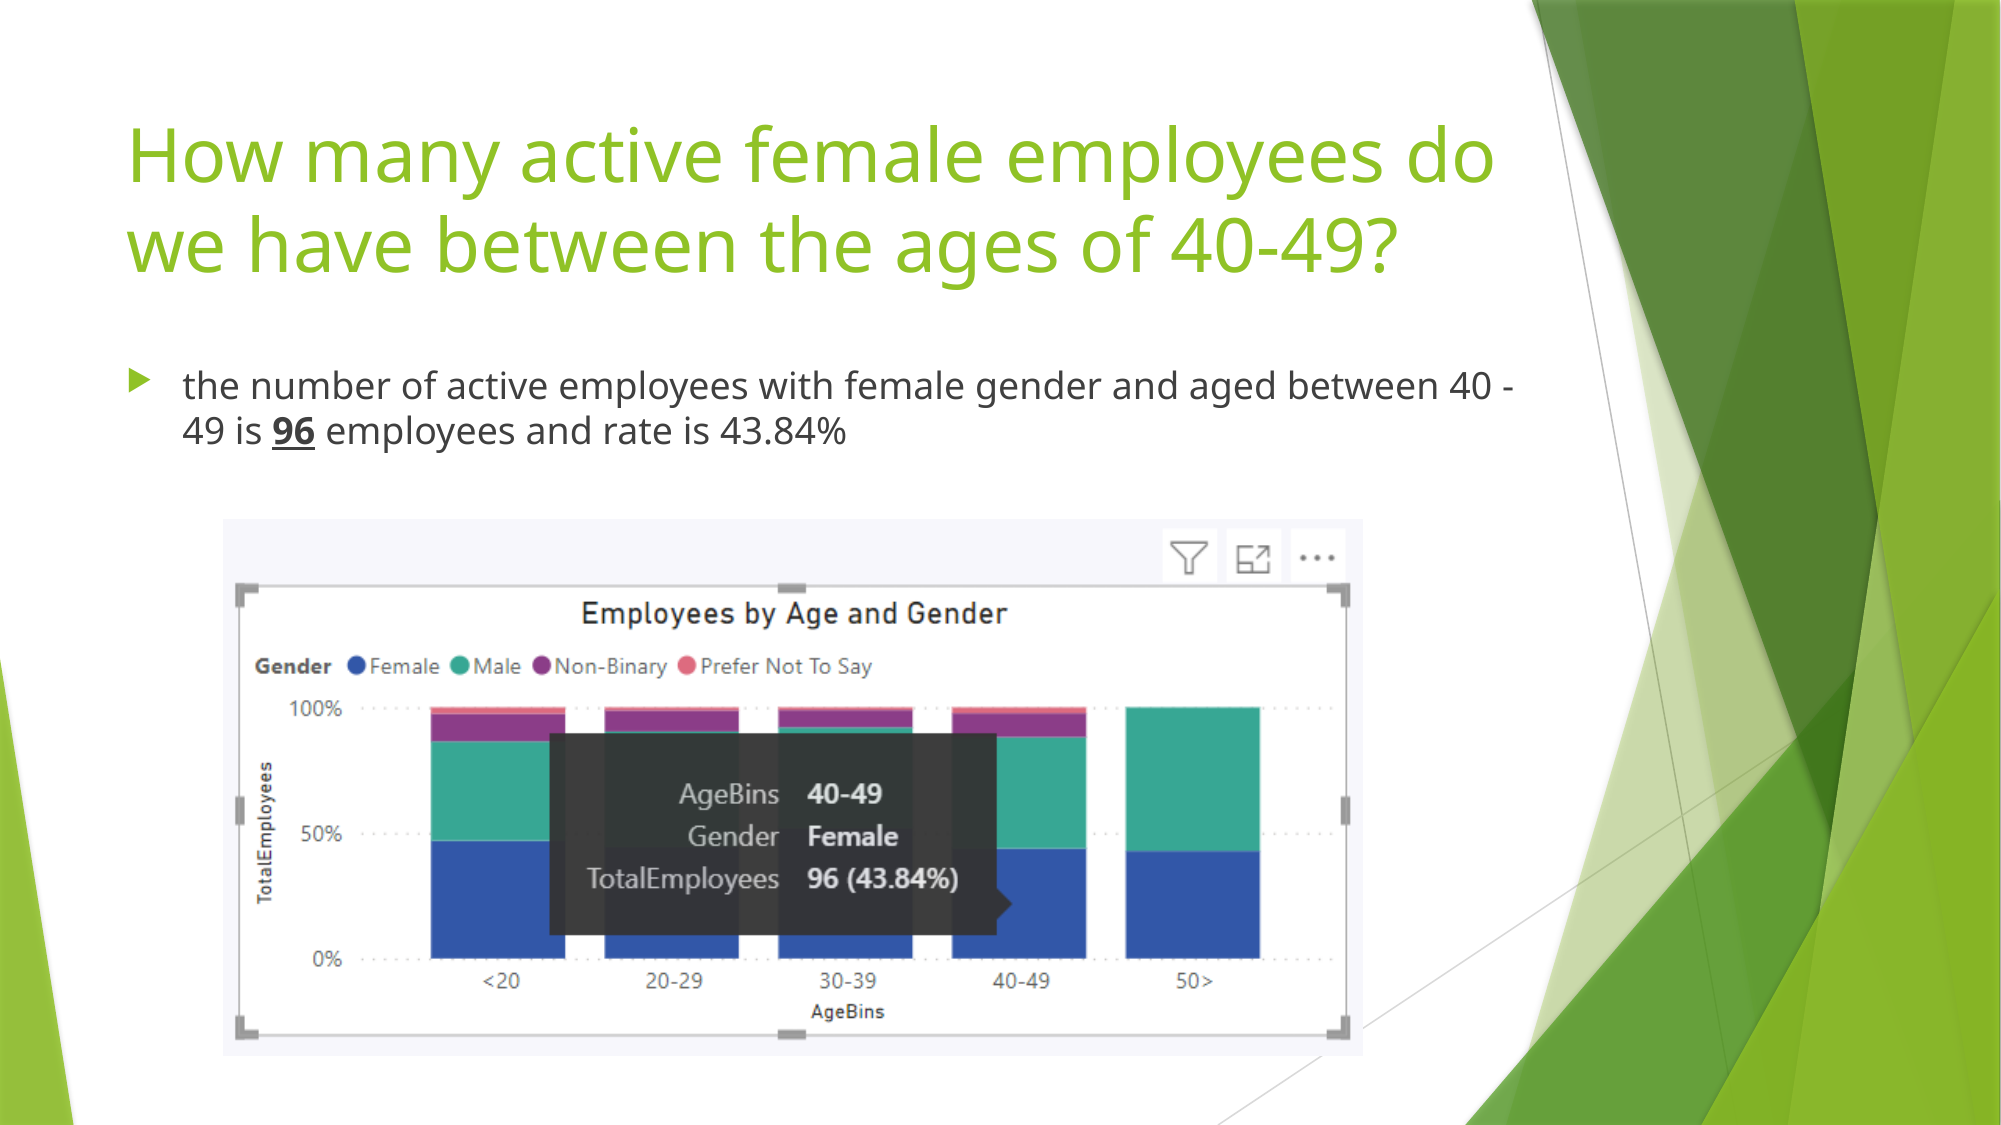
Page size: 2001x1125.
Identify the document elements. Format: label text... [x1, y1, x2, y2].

title How many active female employees do we have between the ages of 40-49? [111, 99, 1522, 317]
list the number of active employees with female gender and aged between 40 - 49 is 96 employees and rate is 43.84% [111, 354, 1570, 992]
picture [223, 518, 1364, 1056]
